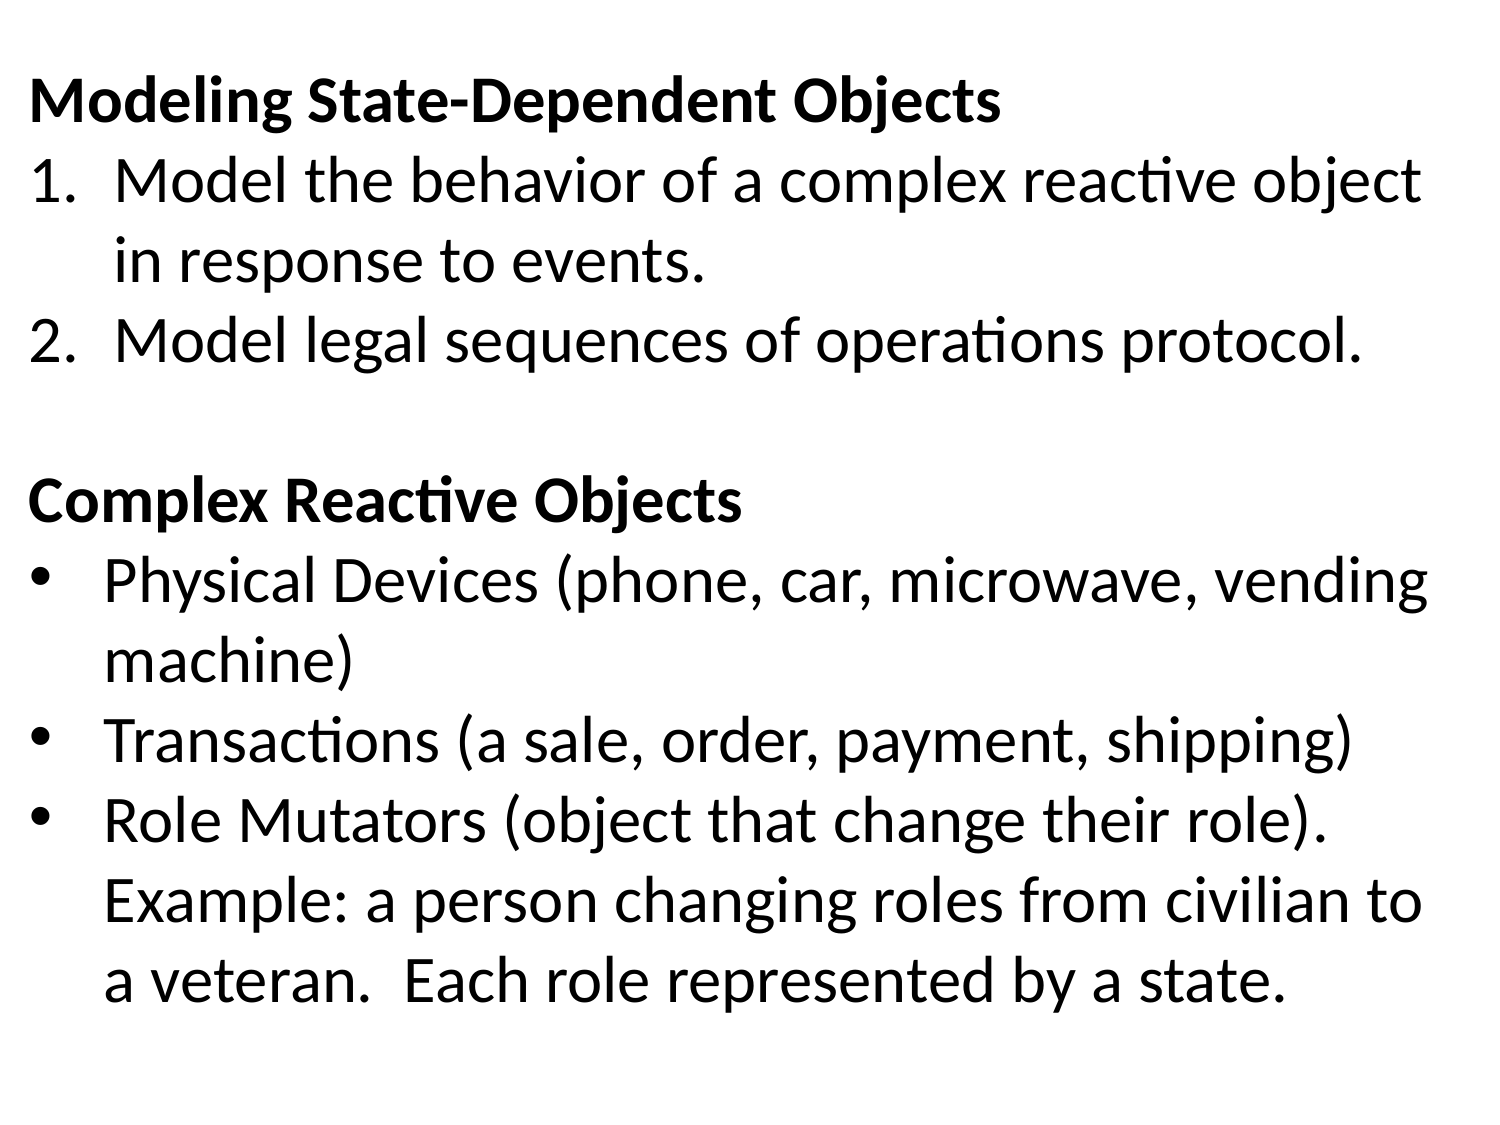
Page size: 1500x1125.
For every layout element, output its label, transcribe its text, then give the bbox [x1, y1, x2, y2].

text_box Modeling State-Dependent Objects Model the behavior of a complex reactive object in response to events. Model legal sequences of operations protocol. Complex Reactive Objects Physical Devices (phone, car, microwave, vending machine) Transactions (a sale, order, payment, shipping) Role Mutators (object that change their role). Example: a person changing roles from civilian to a veteran. Each role represented by a state. [14, 48, 1474, 1023]
